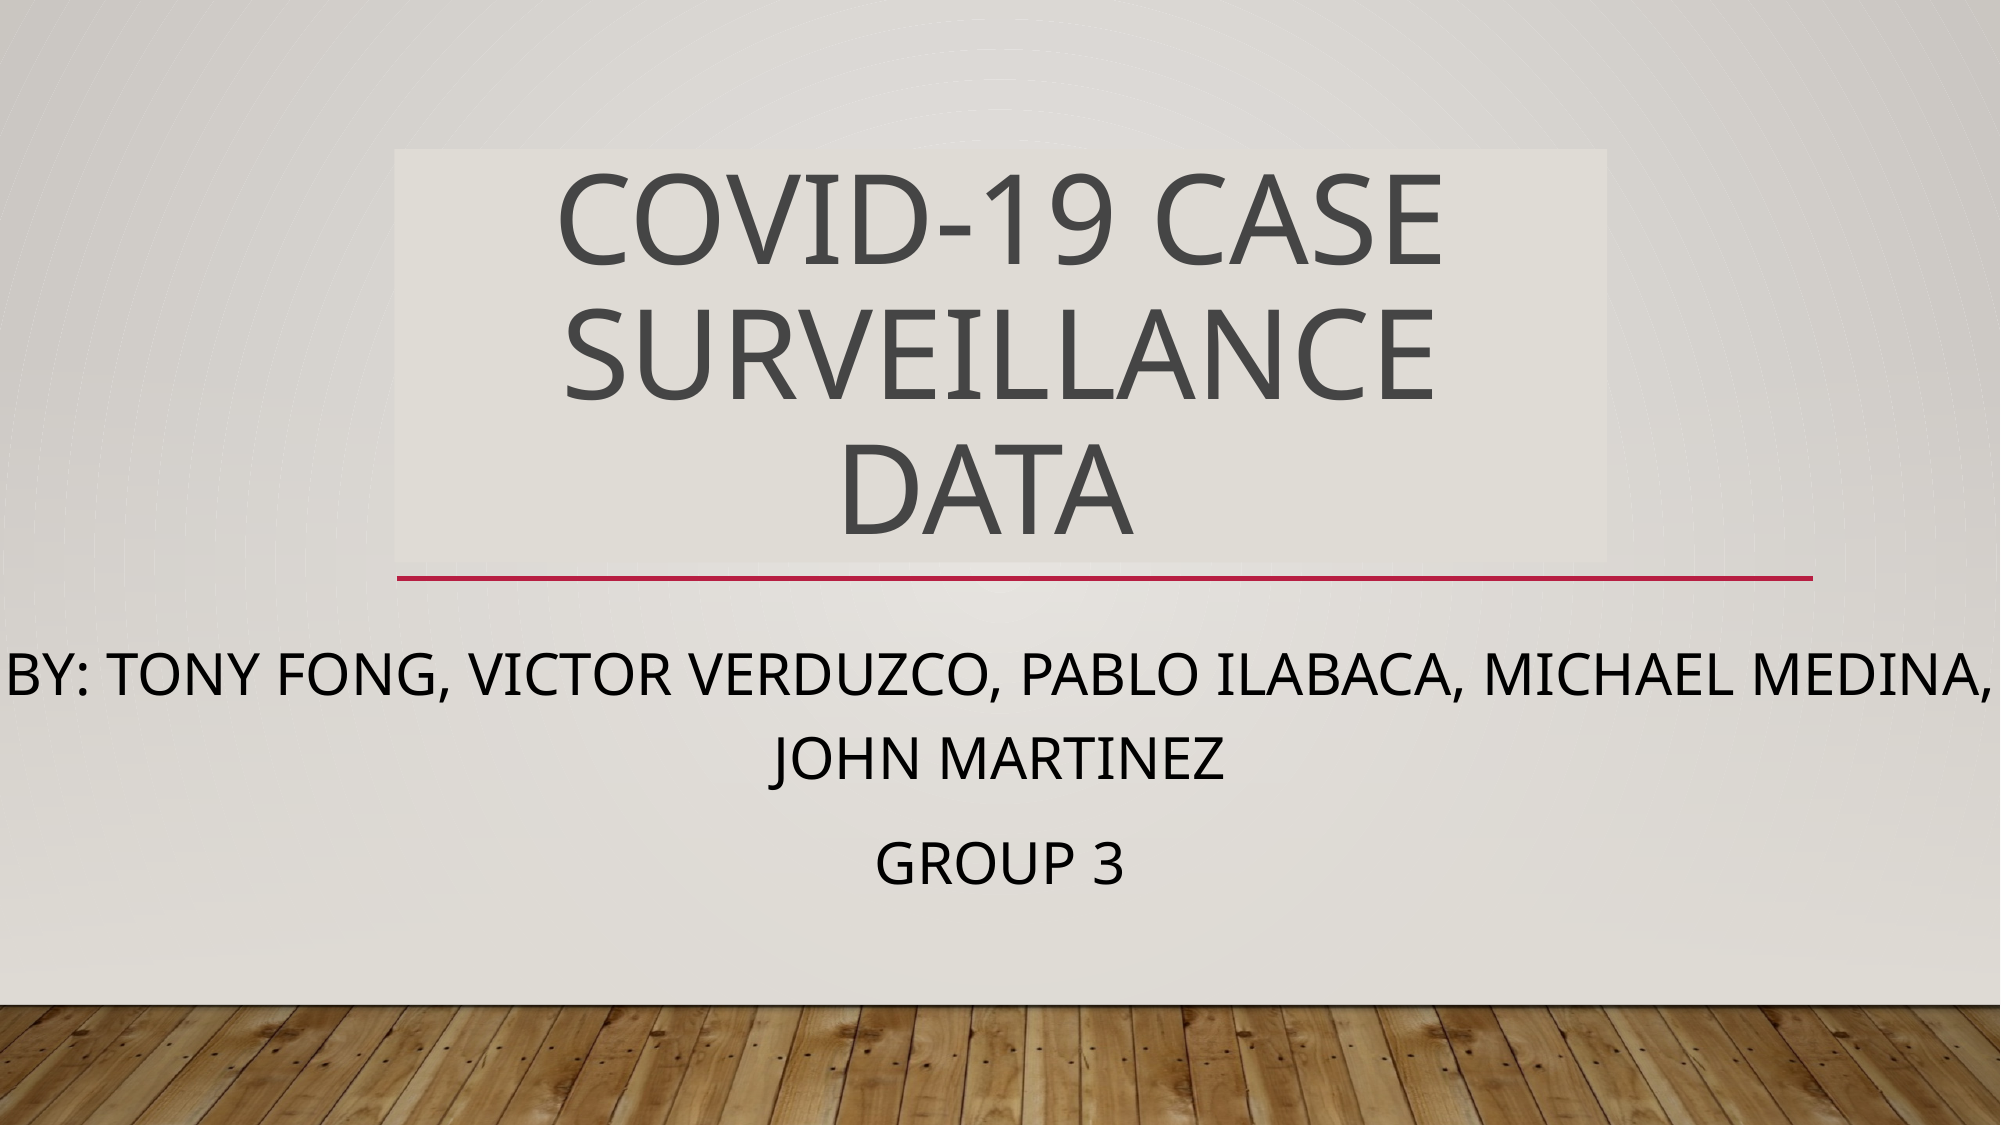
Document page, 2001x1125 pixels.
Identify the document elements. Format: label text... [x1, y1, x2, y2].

title Covid-19 Case Surveillance Data [394, 149, 1608, 563]
picture [0, 1005, 2000, 1125]
subtitle By: Tony Fong, Victor Verduzco, Pablo Ilabaca, Michael Medina, John Martinez Group 3 [0, 608, 2000, 754]
